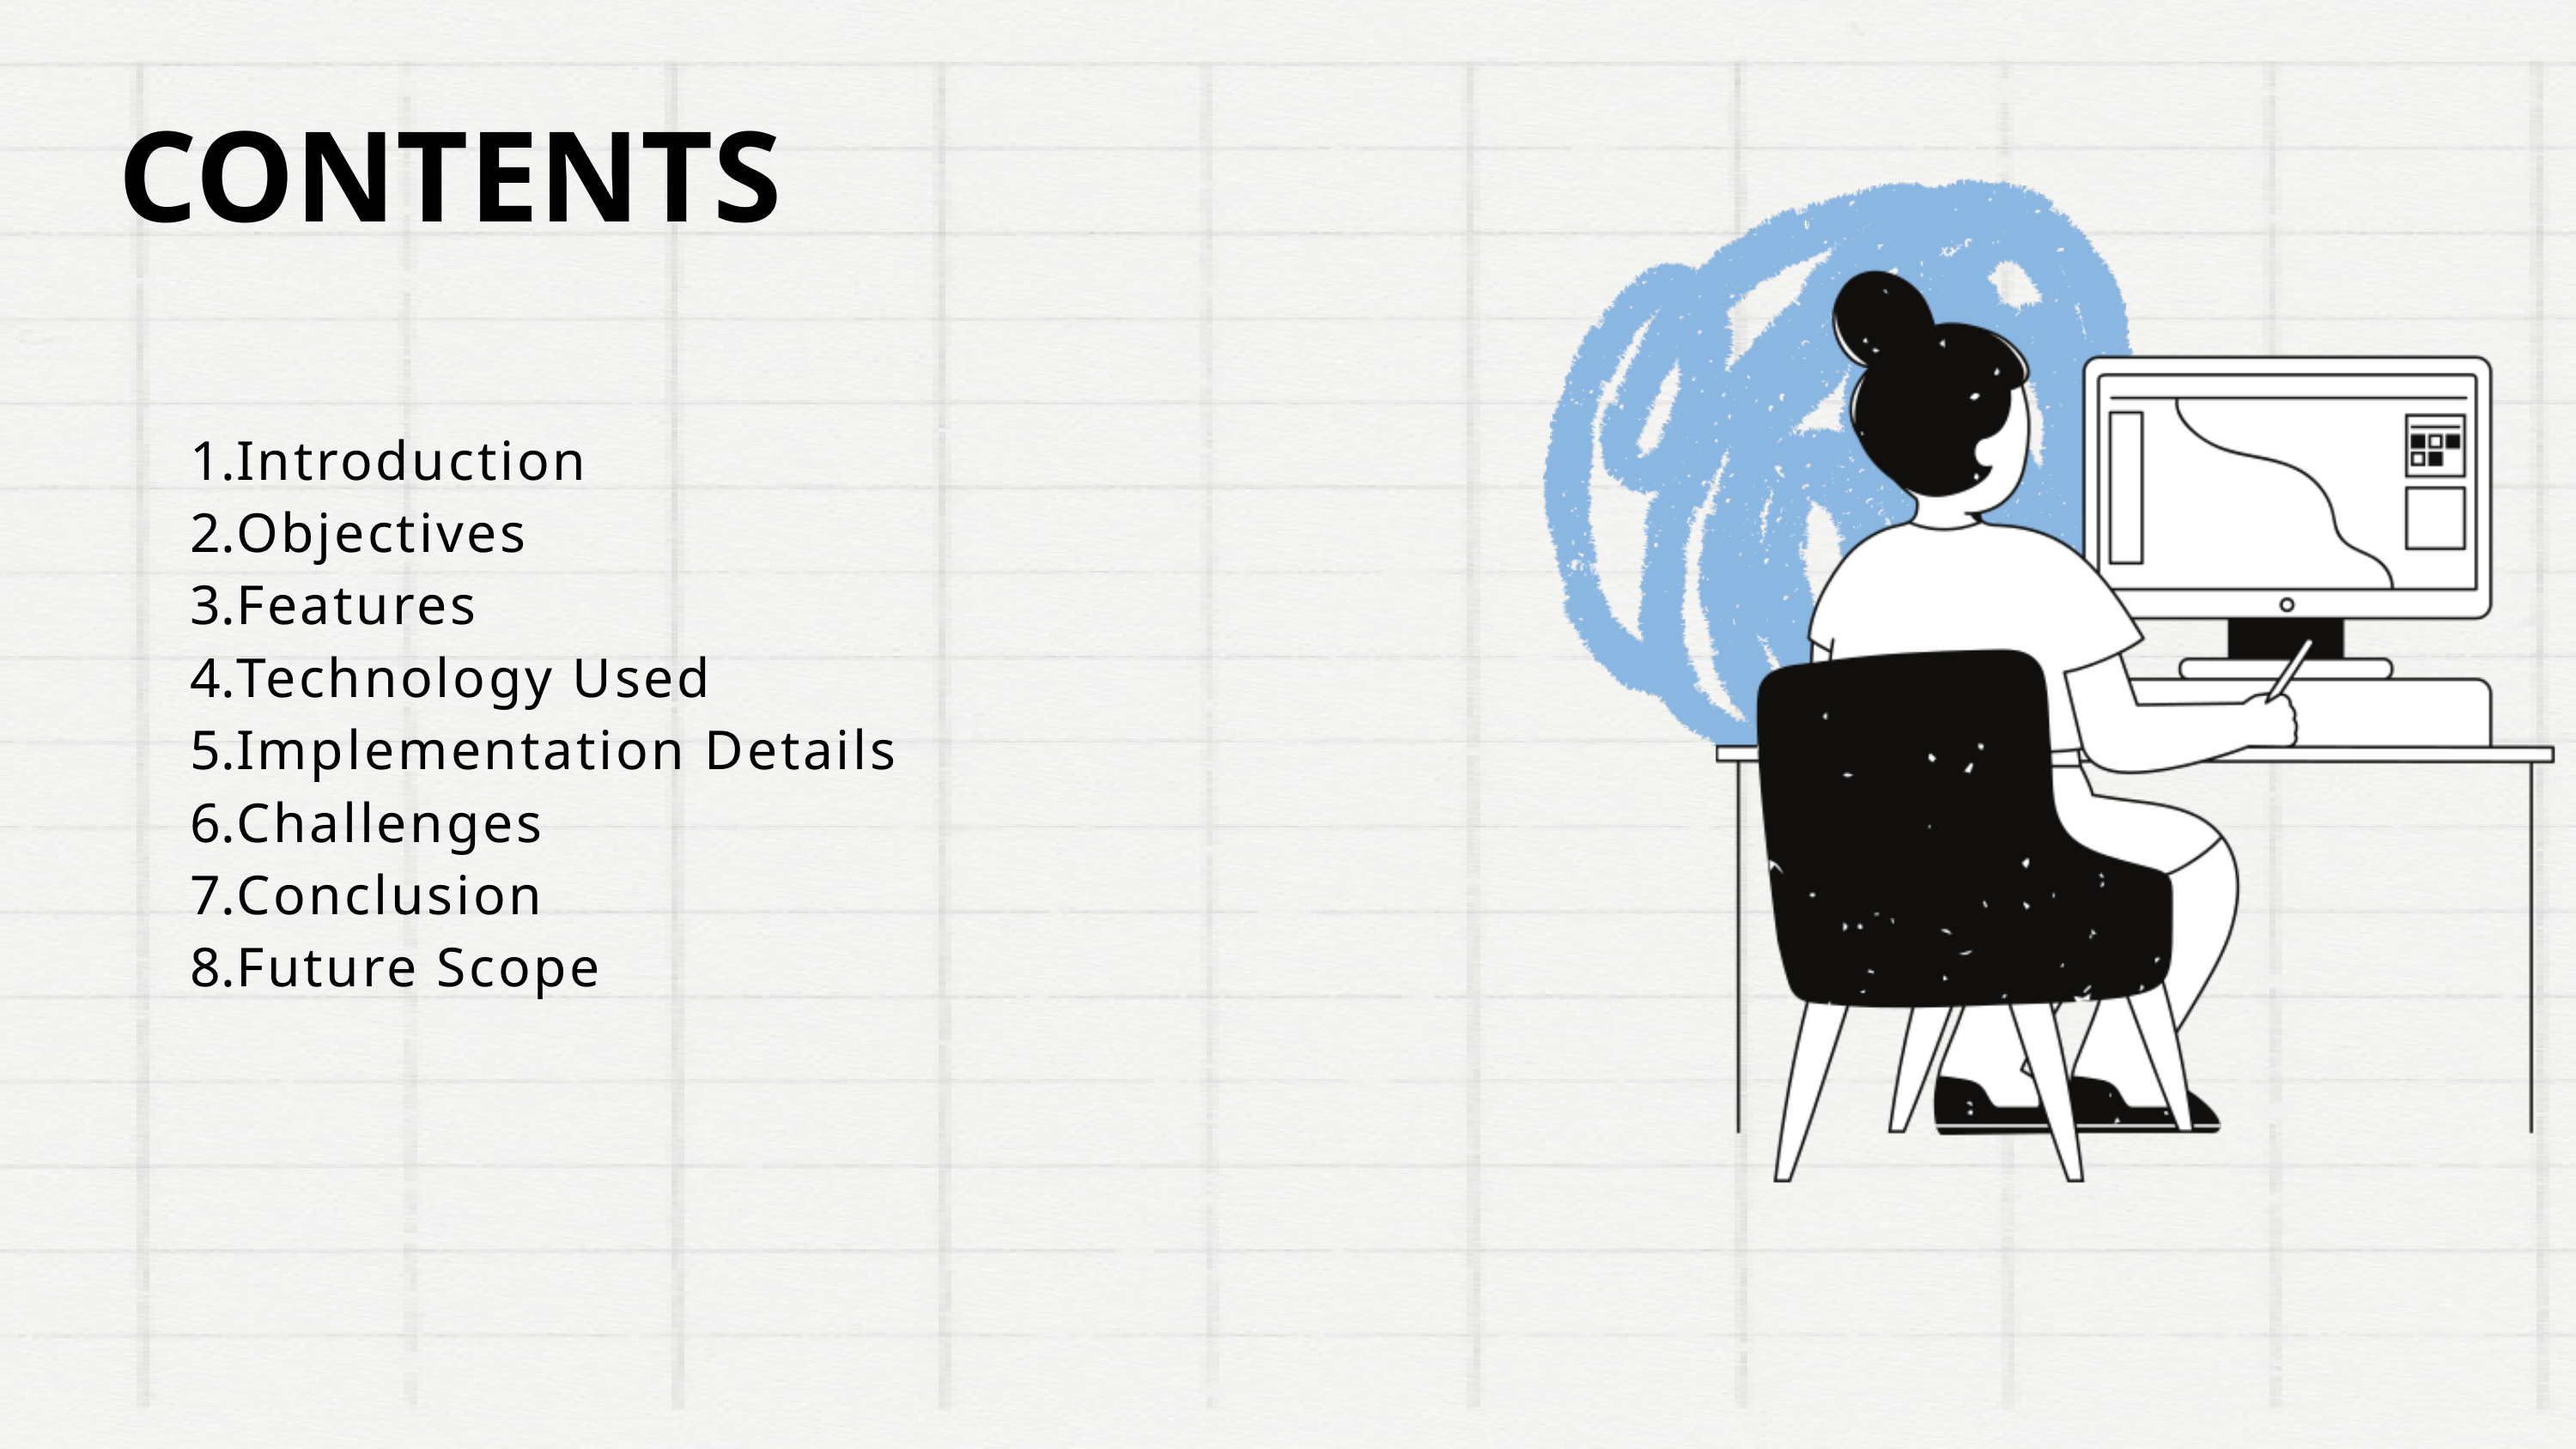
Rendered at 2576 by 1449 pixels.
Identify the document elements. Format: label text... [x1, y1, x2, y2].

text_box Introduction Objectives Features Technology Used Implementation Details Challenges Conclusion Future Scope [144, 418, 1231, 1070]
text_box CONTENTS [118, 124, 1258, 247]
text_box [1716, 264, 2555, 1185]
text_box [1542, 178, 2136, 777]
text_box [0, 0, 2576, 1449]
